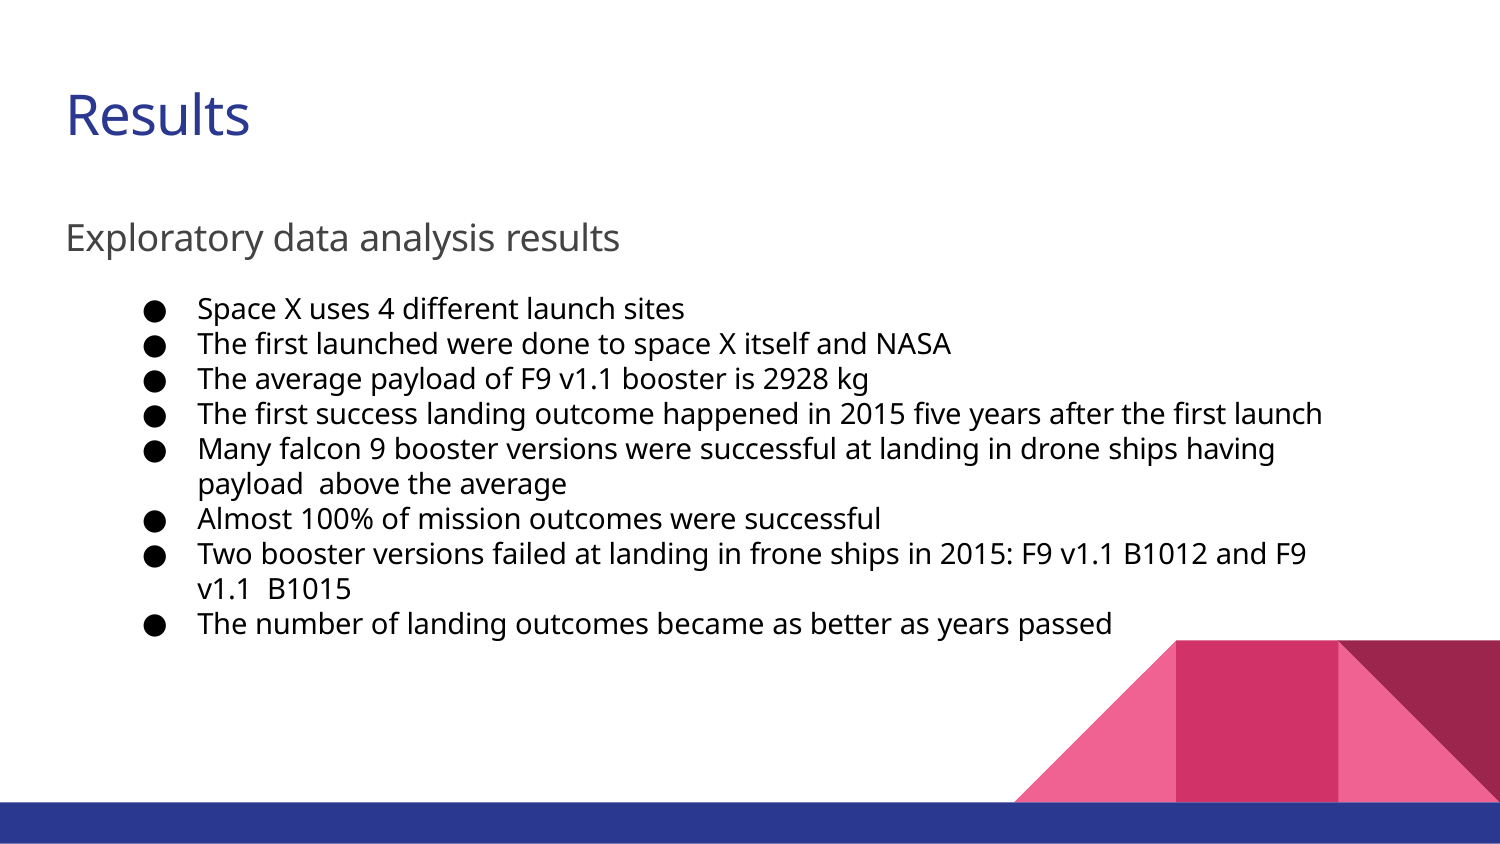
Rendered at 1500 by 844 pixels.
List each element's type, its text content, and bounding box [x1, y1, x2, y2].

text_box Exploratory data analysis results Space X uses 4 different launch sites The ﬁrst launched were done to space X itself and NASA The average payload of F9 v1.1 booster is 2928 kg The ﬁrst success landing outcome happened in 2015 ﬁve years after the ﬁrst launch Many falcon 9 booster versions were successful at landing in drone ships having payload above the average Almost 100% of mission outcomes were successful Two booster versions failed at landing in frone ships in 2015: F9 v1.1 B1012 and F9 v1.1 B1015 The number of landing outcomes became as better as years passed [63, 212, 1347, 641]
title Results [63, 77, 253, 212]
